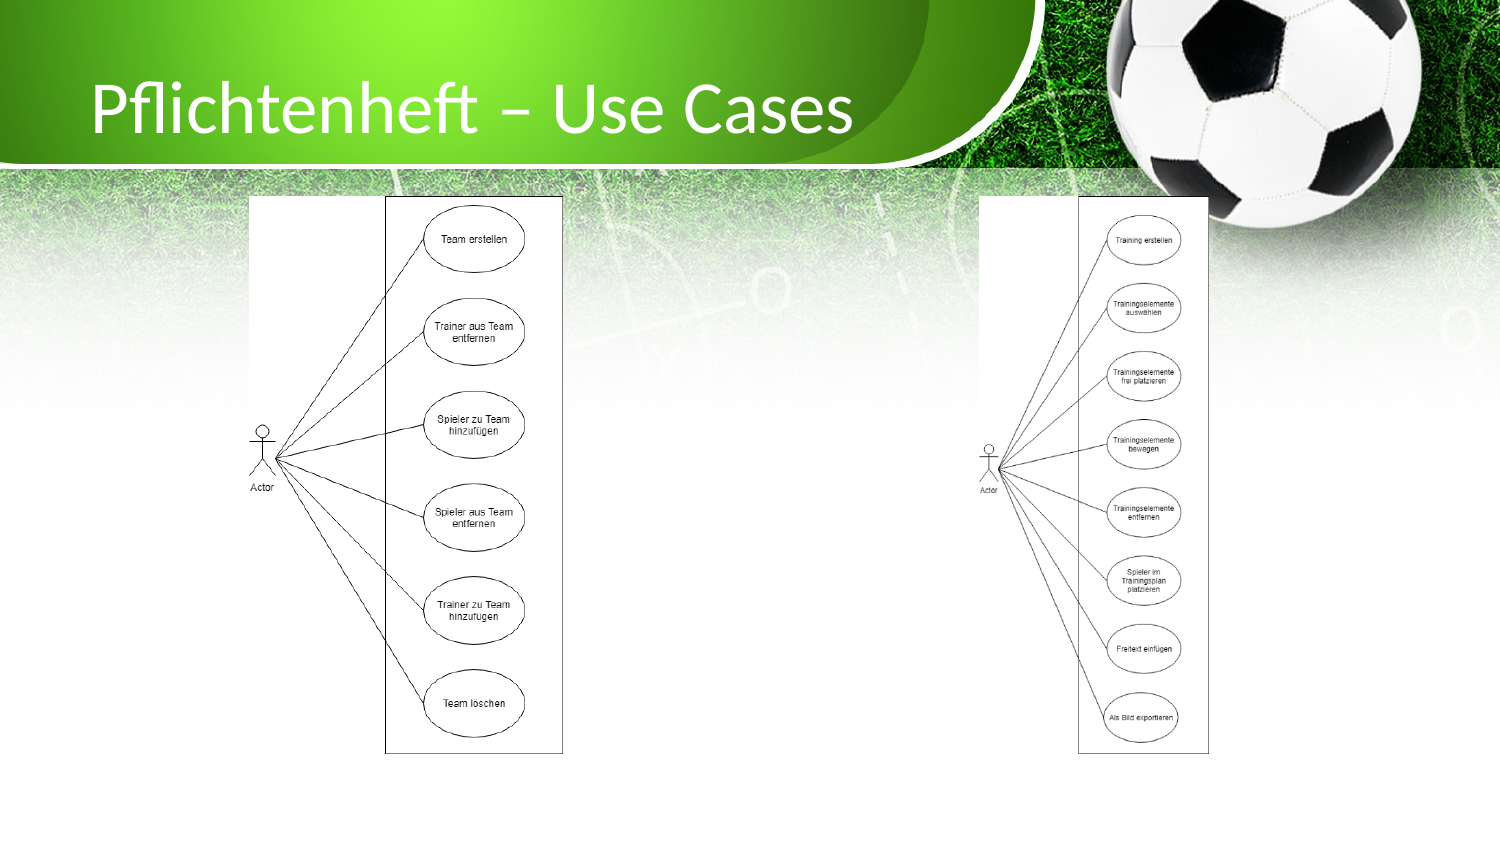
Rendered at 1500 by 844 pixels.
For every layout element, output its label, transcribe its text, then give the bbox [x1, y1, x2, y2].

picture [0, 0, 1500, 844]
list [978, 196, 1209, 754]
title Pflichtenheft – Use Cases [75, 33, 1425, 175]
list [249, 196, 563, 754]
